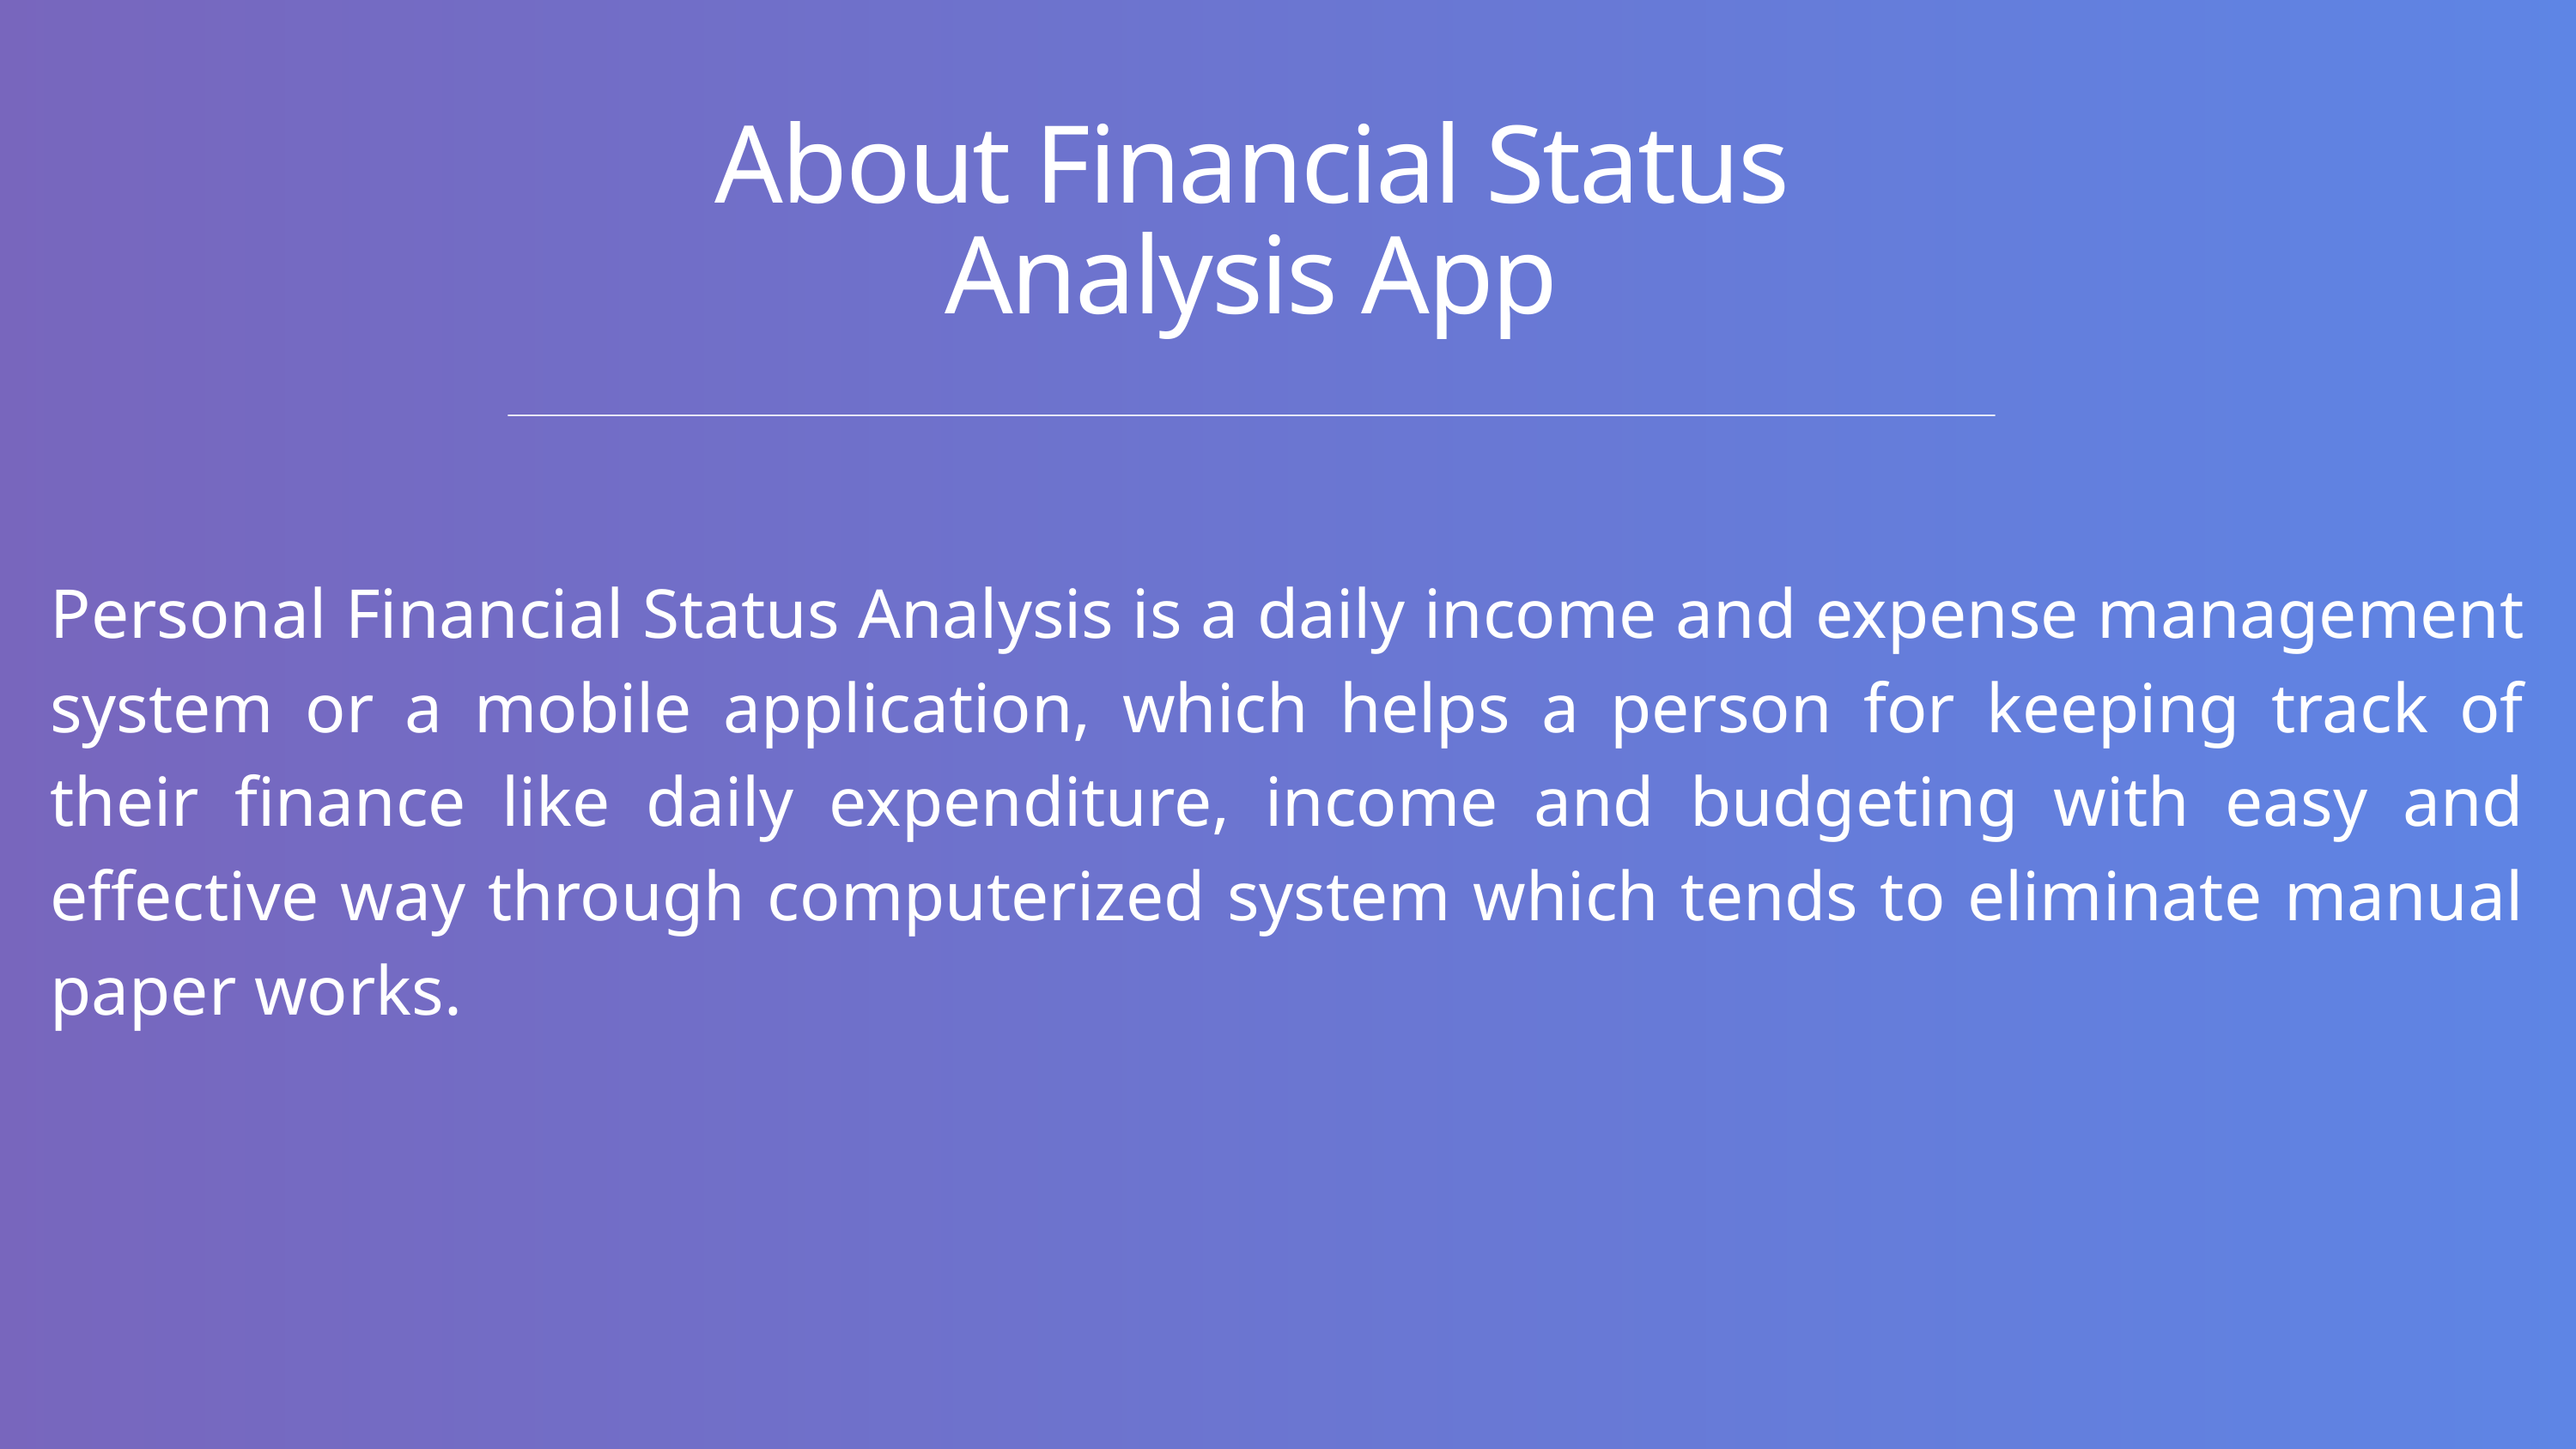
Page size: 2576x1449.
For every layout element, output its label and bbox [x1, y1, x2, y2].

text_box [507, 102, 1996, 416]
picture [0, 0, 2576, 1449]
